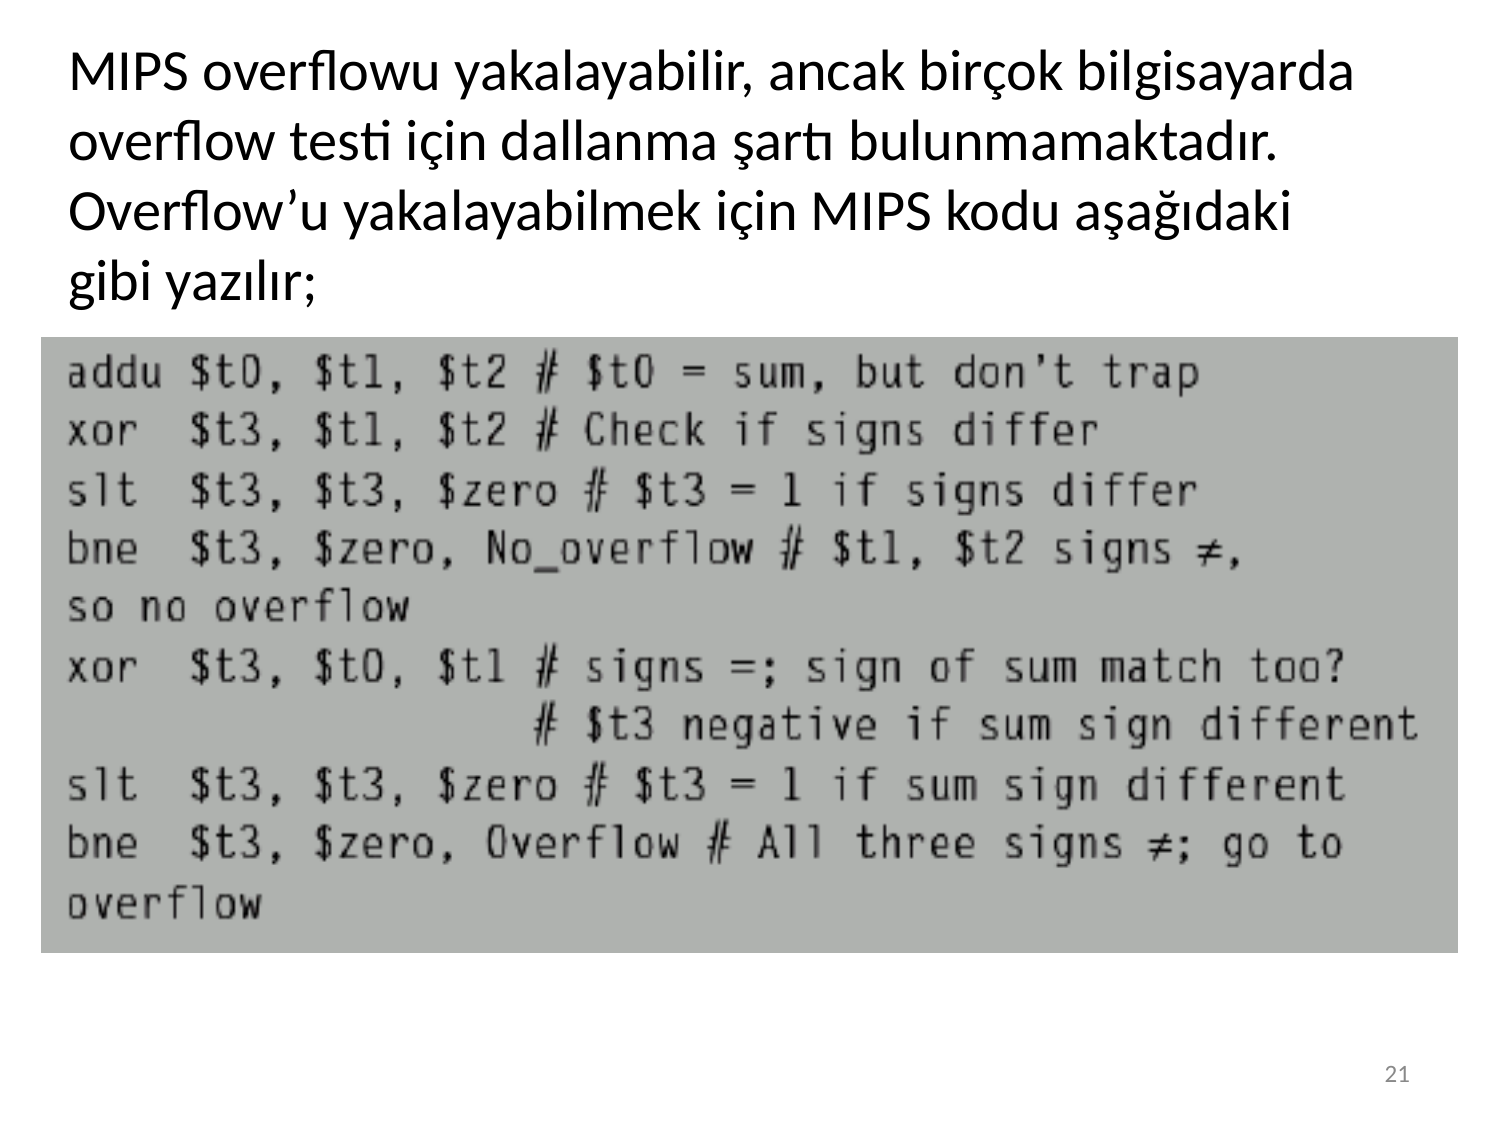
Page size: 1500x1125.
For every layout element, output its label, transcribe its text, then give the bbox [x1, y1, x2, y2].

slide_number 21 [1074, 1042, 1425, 1103]
picture [40, 337, 1458, 953]
title MIPS overflowu yakalayabilir, ancak birçok bilgisayarda overflow testi için dallanma şartı bulunmamaktadır. Overflow’u yakalayabilmek için MIPS kodu aşağıdaki gibi yazılır; [53, 78, 1404, 266]
